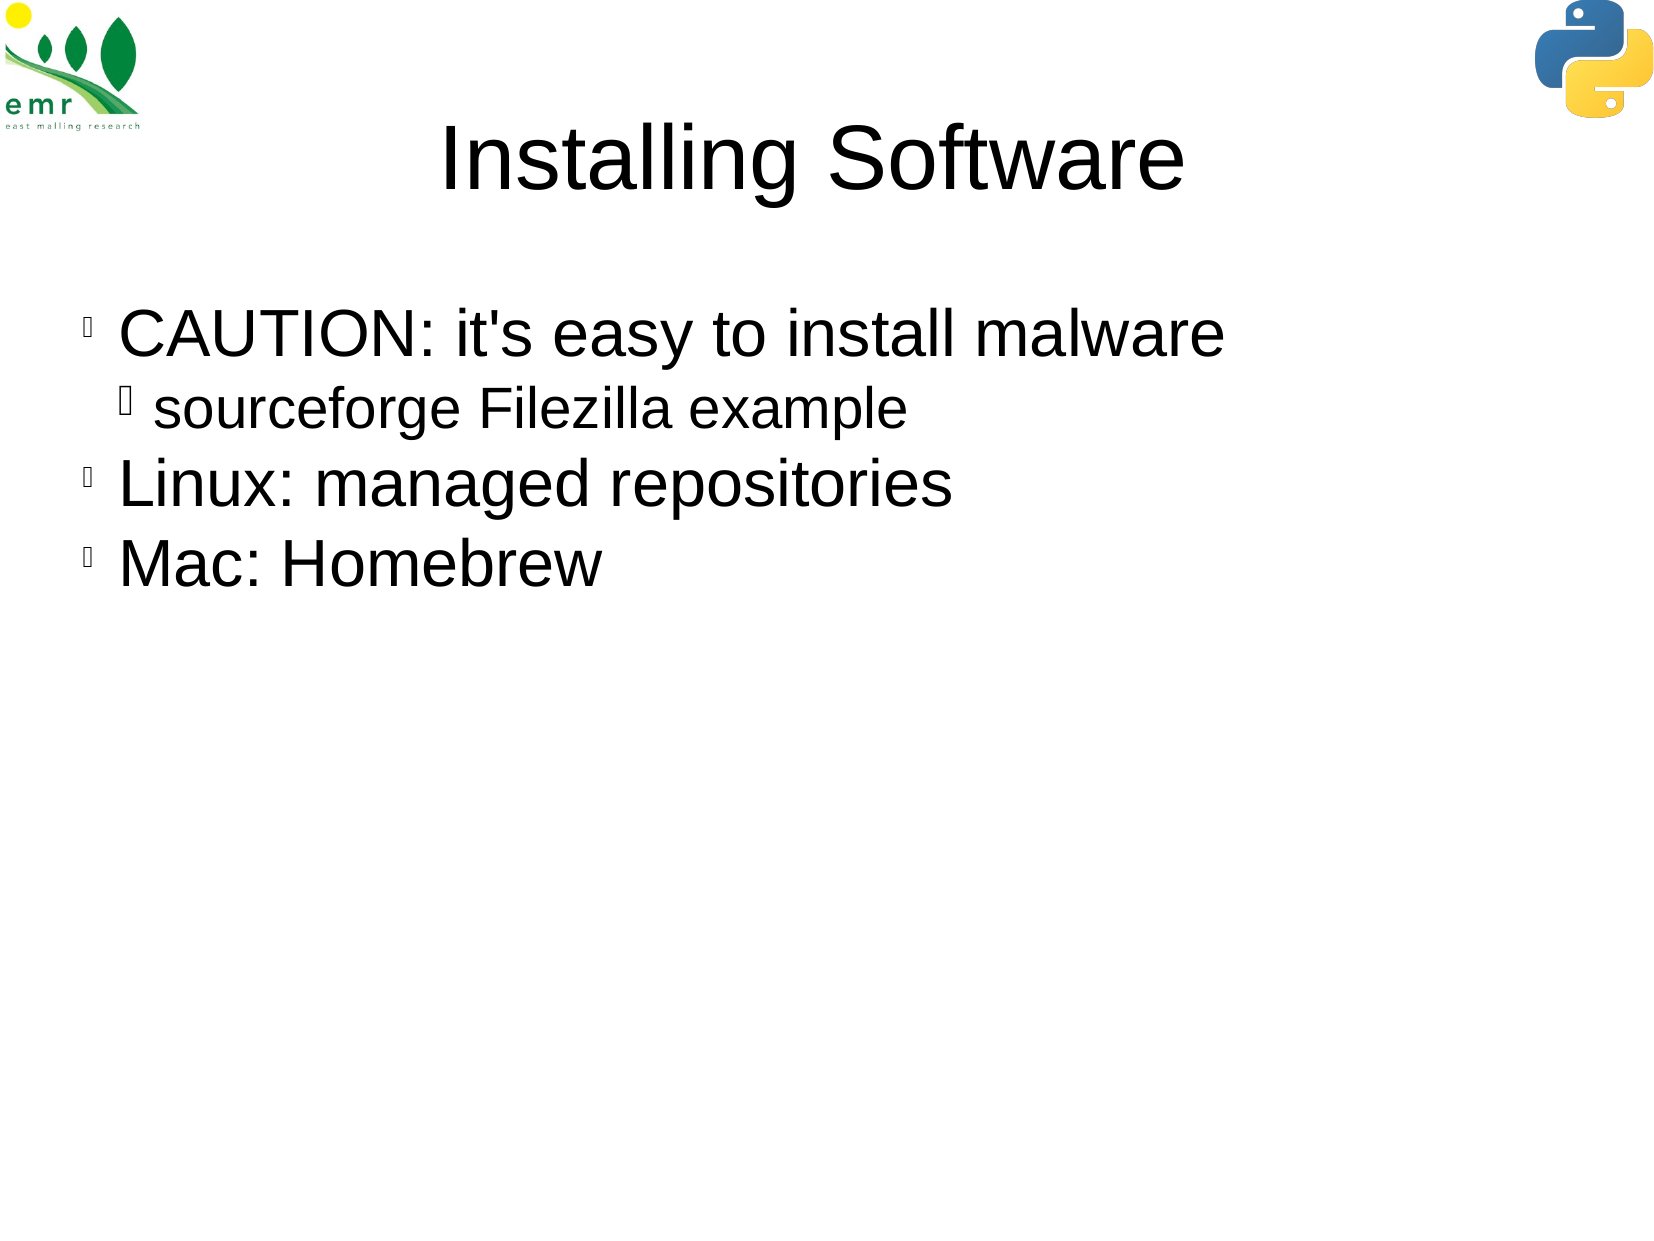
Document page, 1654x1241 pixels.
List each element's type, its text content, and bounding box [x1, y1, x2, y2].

picture [0, 0, 142, 133]
text_box Installing Software [82, 49, 1571, 257]
text_box CAUTION: it's easy to install malware sourceforge Filezilla example Linux: managed repositories Mac: Homebrew [82, 290, 1571, 1010]
picture [1535, 0, 1654, 118]
